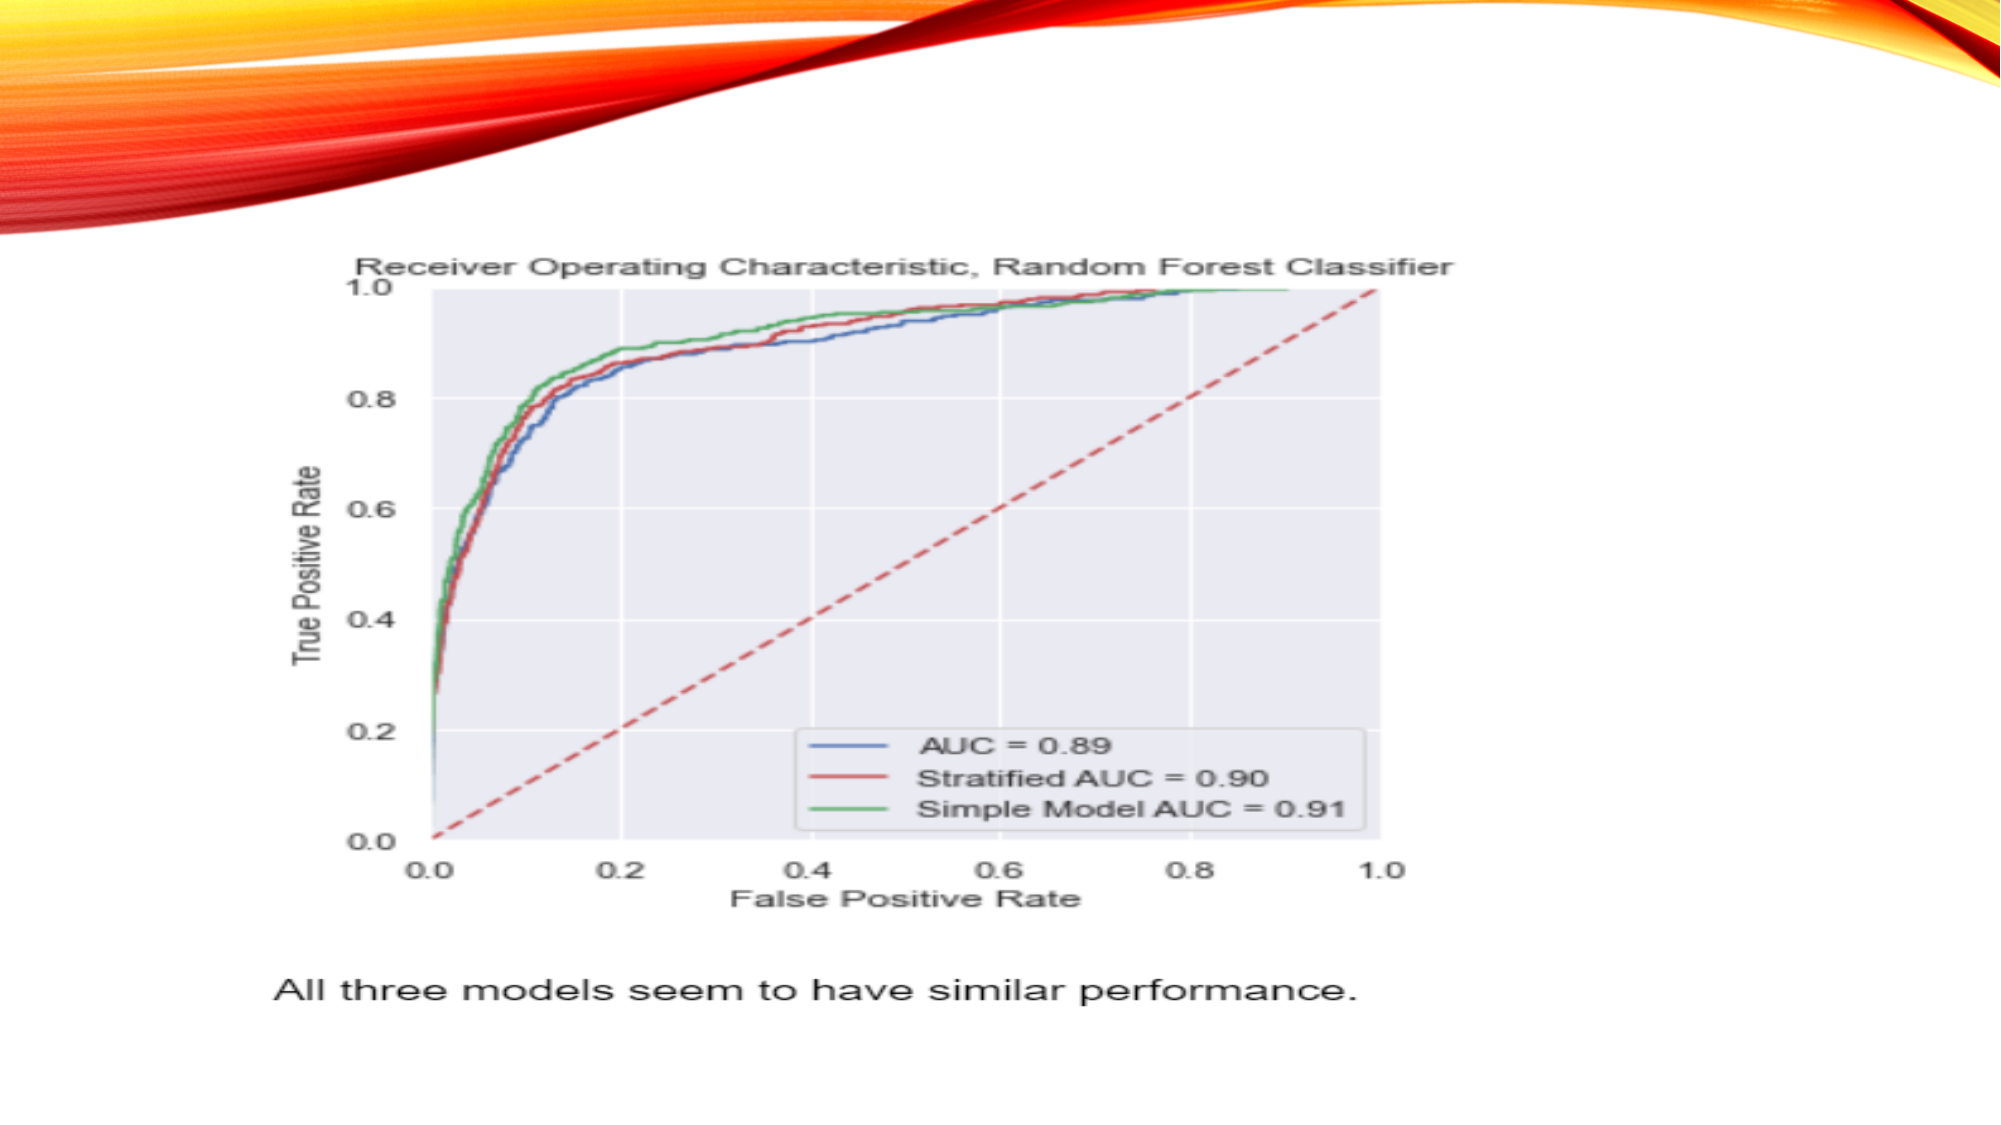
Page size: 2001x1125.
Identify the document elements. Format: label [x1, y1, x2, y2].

list [244, 243, 1618, 1021]
picture [0, 0, 2000, 237]
